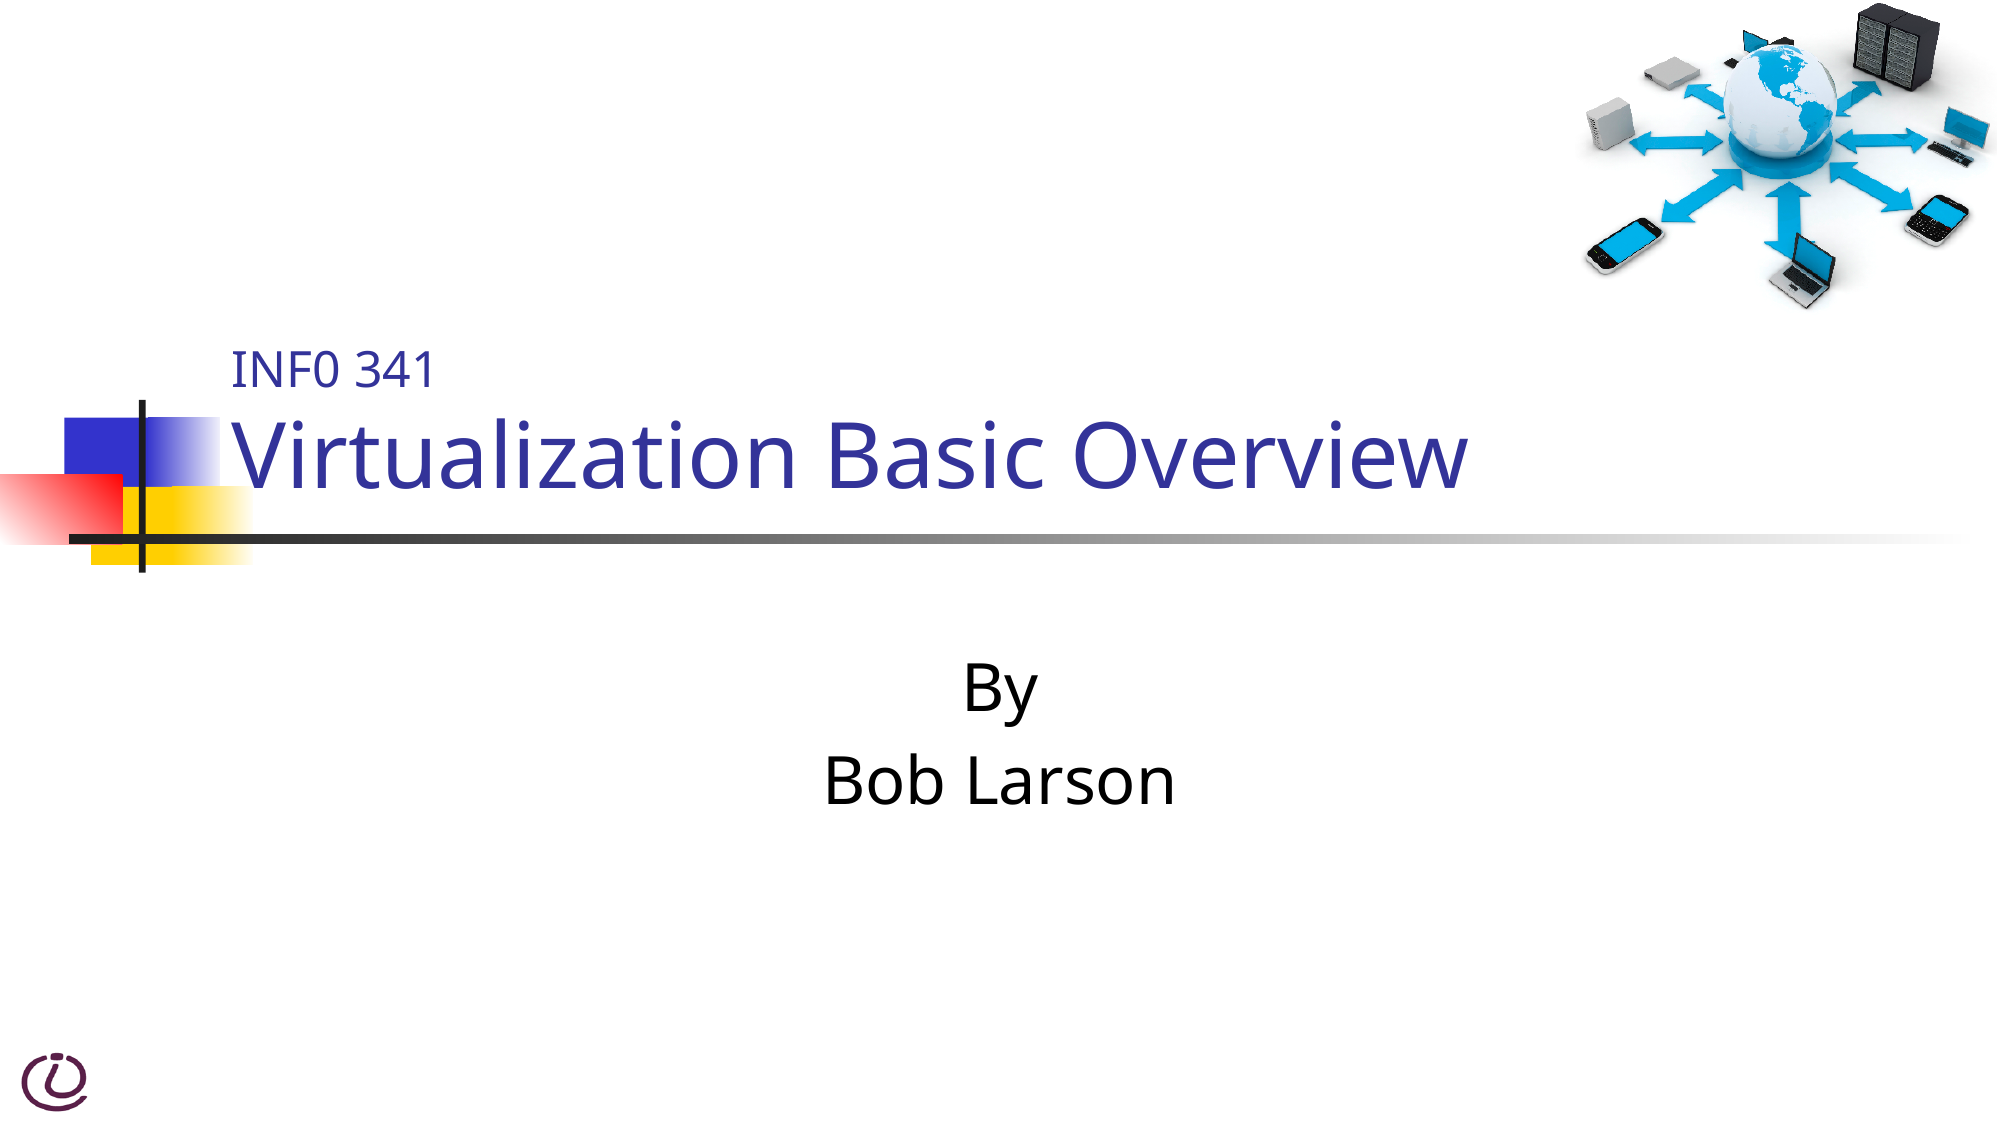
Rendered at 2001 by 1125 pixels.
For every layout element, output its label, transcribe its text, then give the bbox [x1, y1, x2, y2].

picture [1575, 0, 1997, 315]
picture [17, 1049, 92, 1113]
title INF0 341 Virtualization Basic Overview [216, 275, 1917, 515]
subtitle By Bob Larson [300, 637, 1700, 925]
